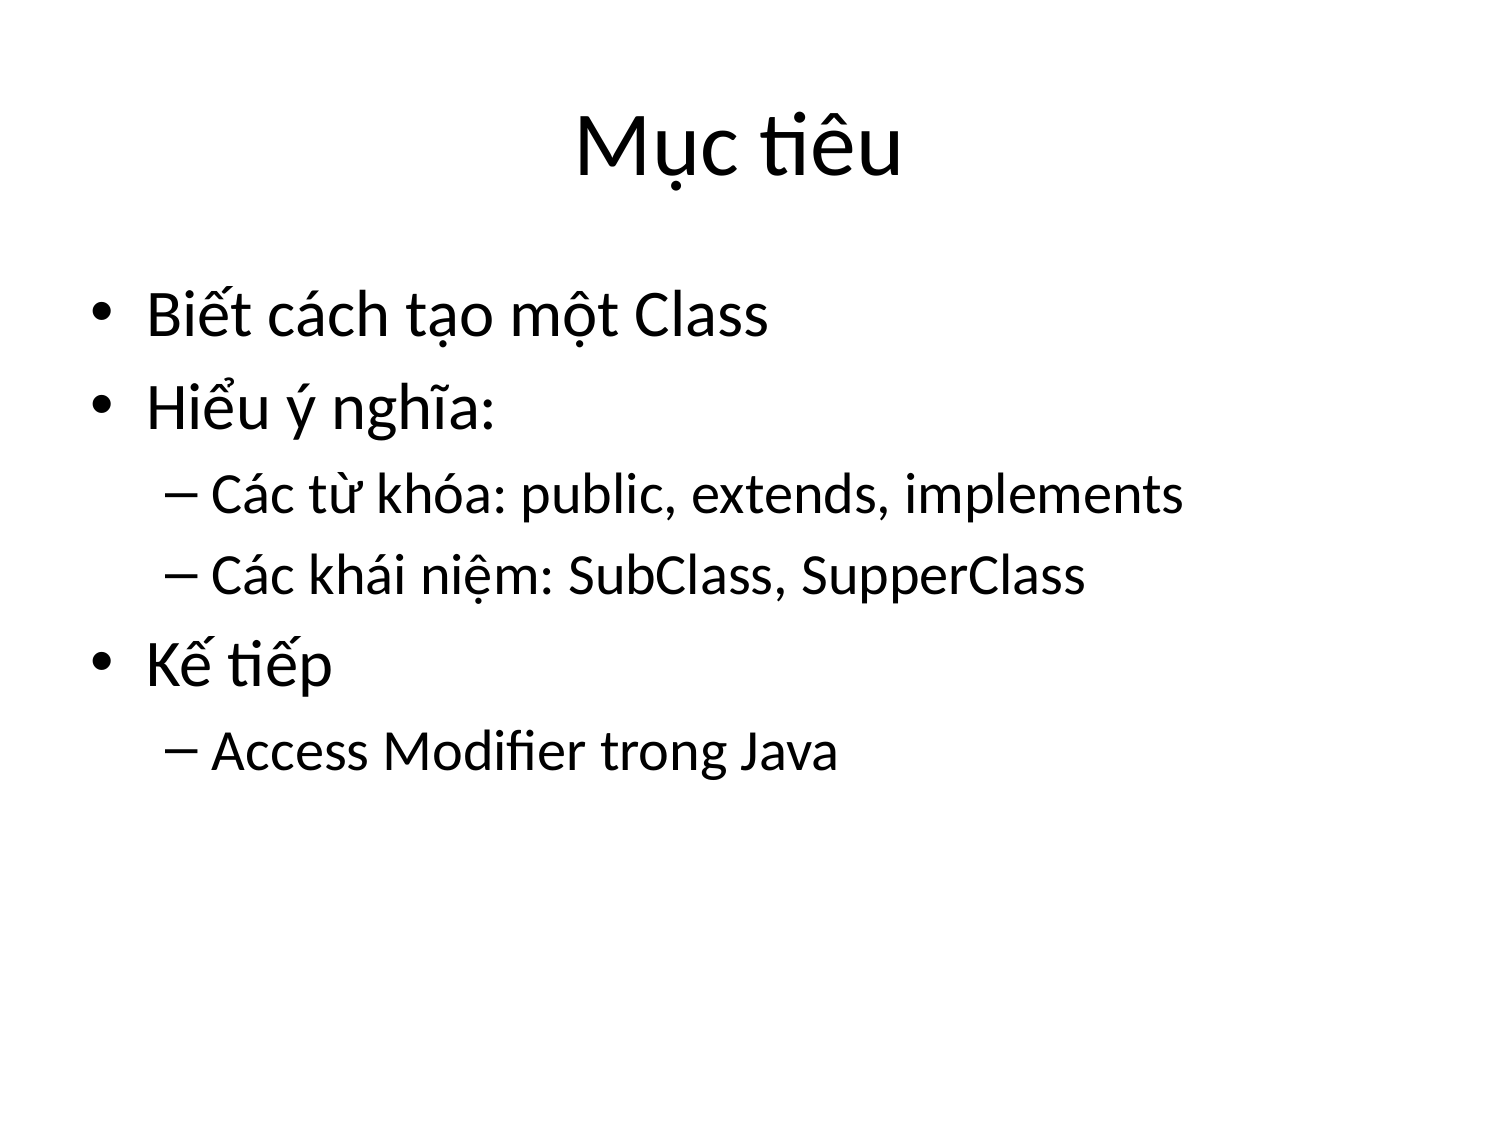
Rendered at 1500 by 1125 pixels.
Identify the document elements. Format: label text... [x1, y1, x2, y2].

title Mục tiêu [75, 45, 1425, 233]
list Biết cách tạo một Class Hiểu ý nghĩa: Các từ khóa: public, extends, implements Các khái niệm: SubClass, SupperClass Kế tiếp Access Modifier trong Java [75, 262, 1425, 1005]
